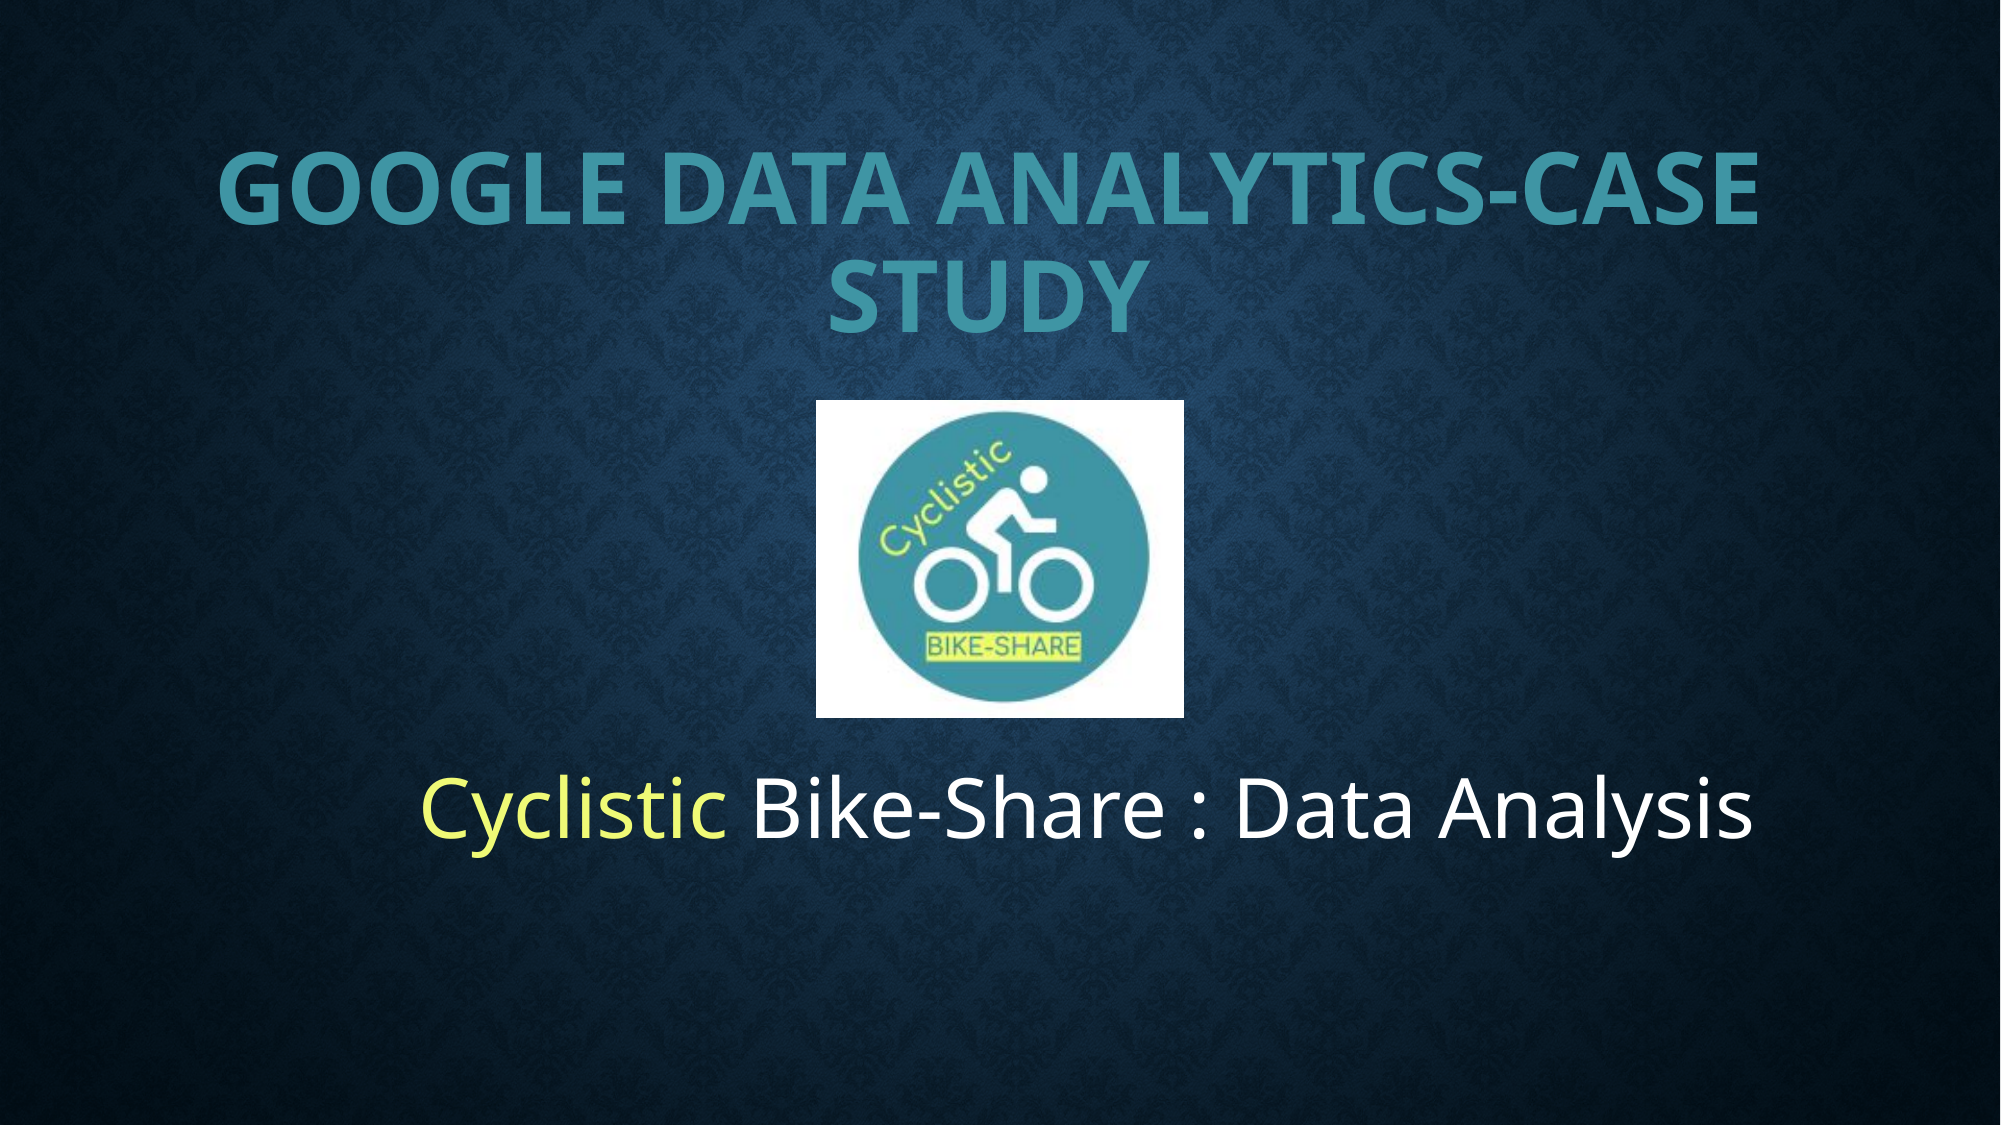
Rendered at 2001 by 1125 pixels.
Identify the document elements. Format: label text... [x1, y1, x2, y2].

title Google Data Analytics-Case Study [120, 129, 1858, 364]
picture [815, 400, 1184, 719]
subtitle Cyclistic Bike-Share : Data Analysis [249, 717, 1911, 863]
